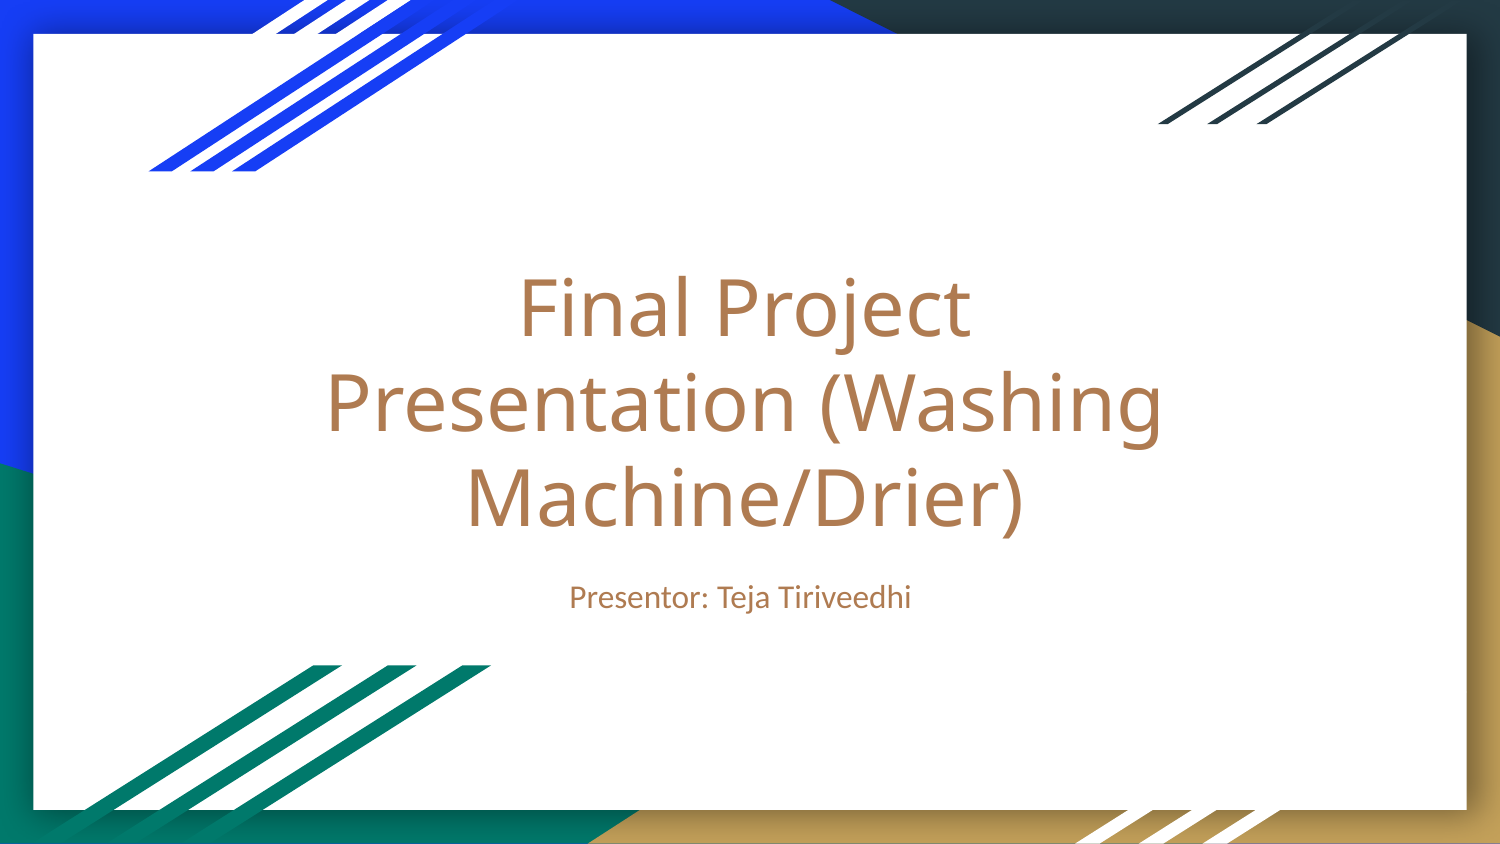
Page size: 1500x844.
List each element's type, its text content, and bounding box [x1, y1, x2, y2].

title Final Project Presentation (Washing Machine/Drier) [304, 263, 1185, 537]
subtitle Presentor: Teja Tiriveedhi [304, 559, 1185, 646]
